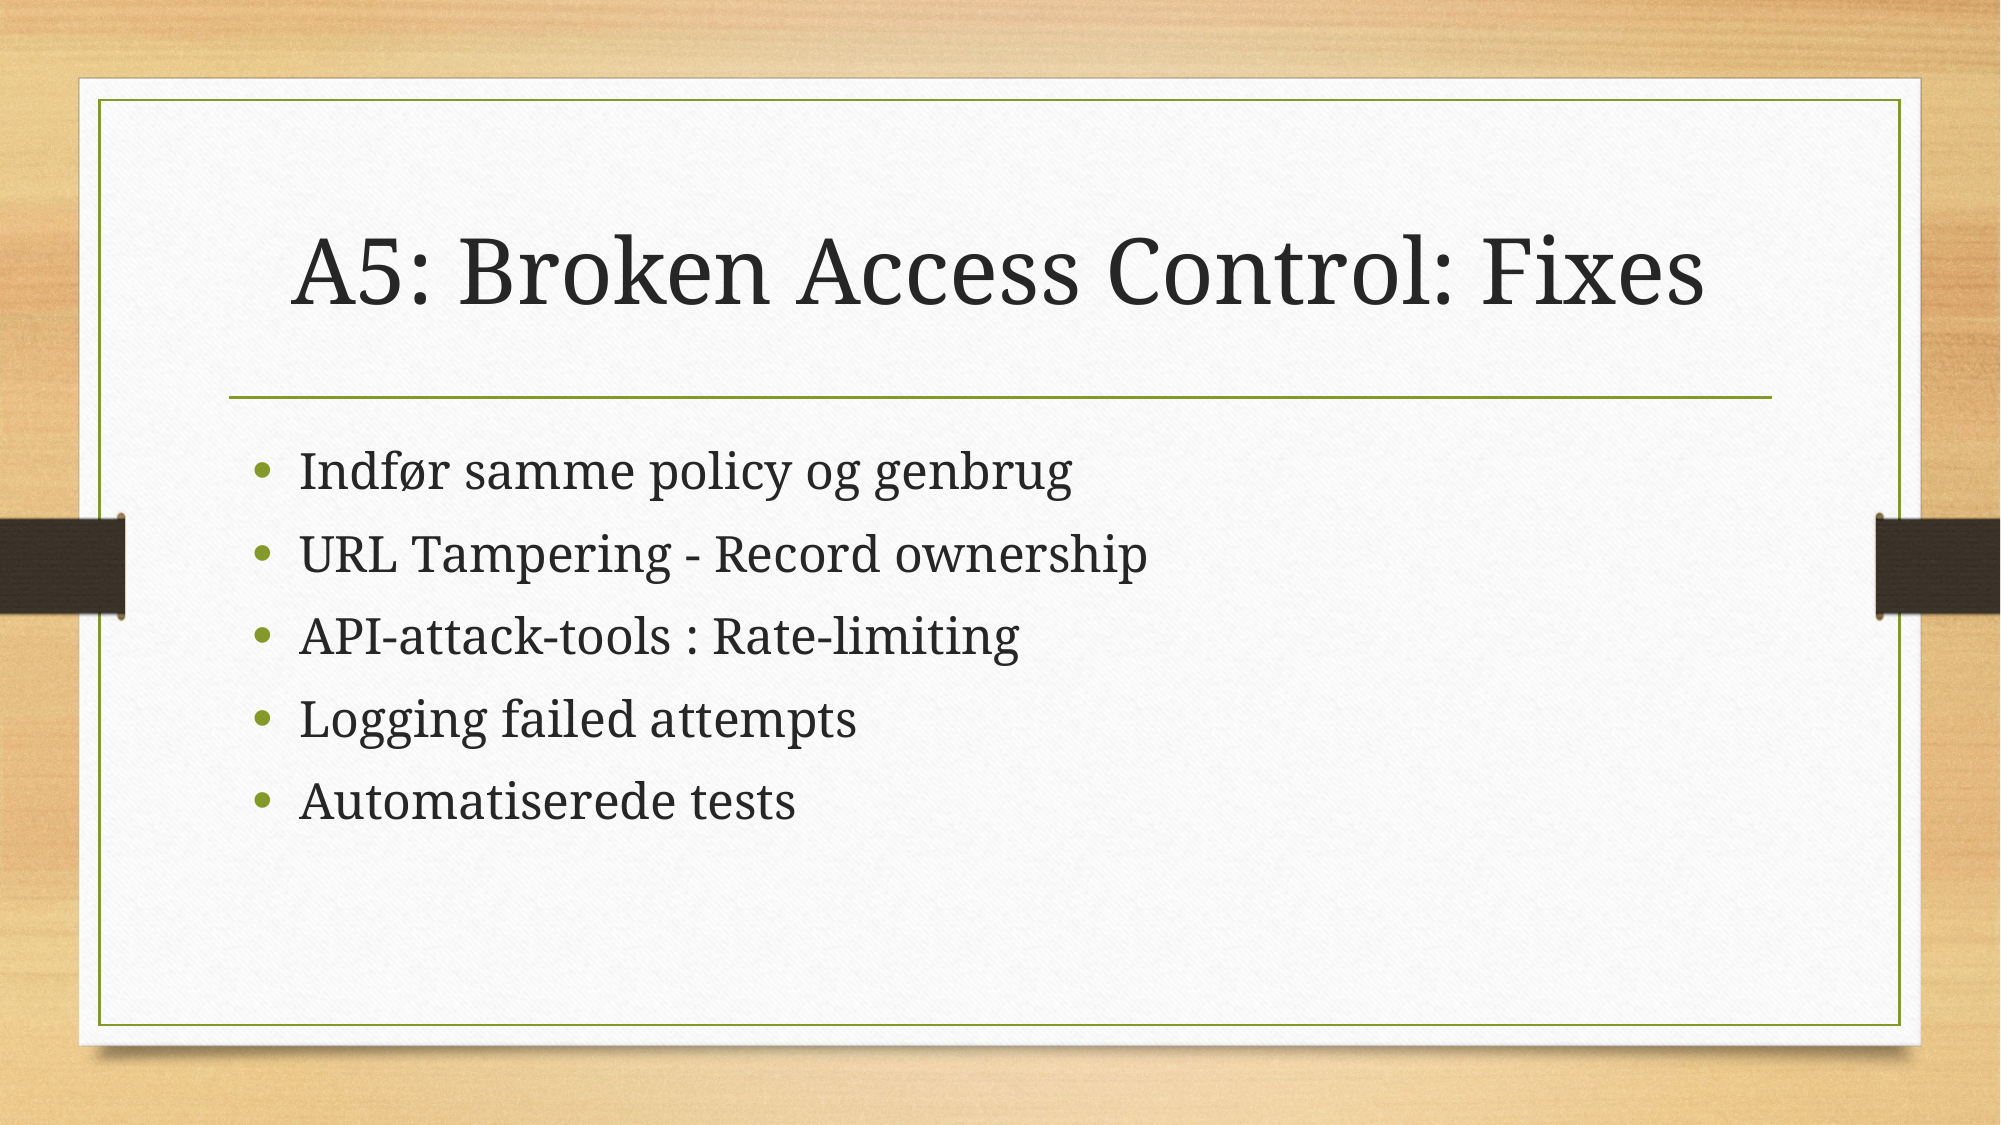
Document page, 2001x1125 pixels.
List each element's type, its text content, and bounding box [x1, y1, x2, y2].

text_box [237, 453, 1813, 998]
picture [0, 0, 2001, 1125]
text_box Indfør samme policy og genbrug URL Tampering - Record ownership API-attack-tools : Rate-limiting Logging failed attempts Automatiserede tests [237, 432, 1770, 951]
title A5: Broken Access Control: Fixes [212, 161, 1788, 375]
